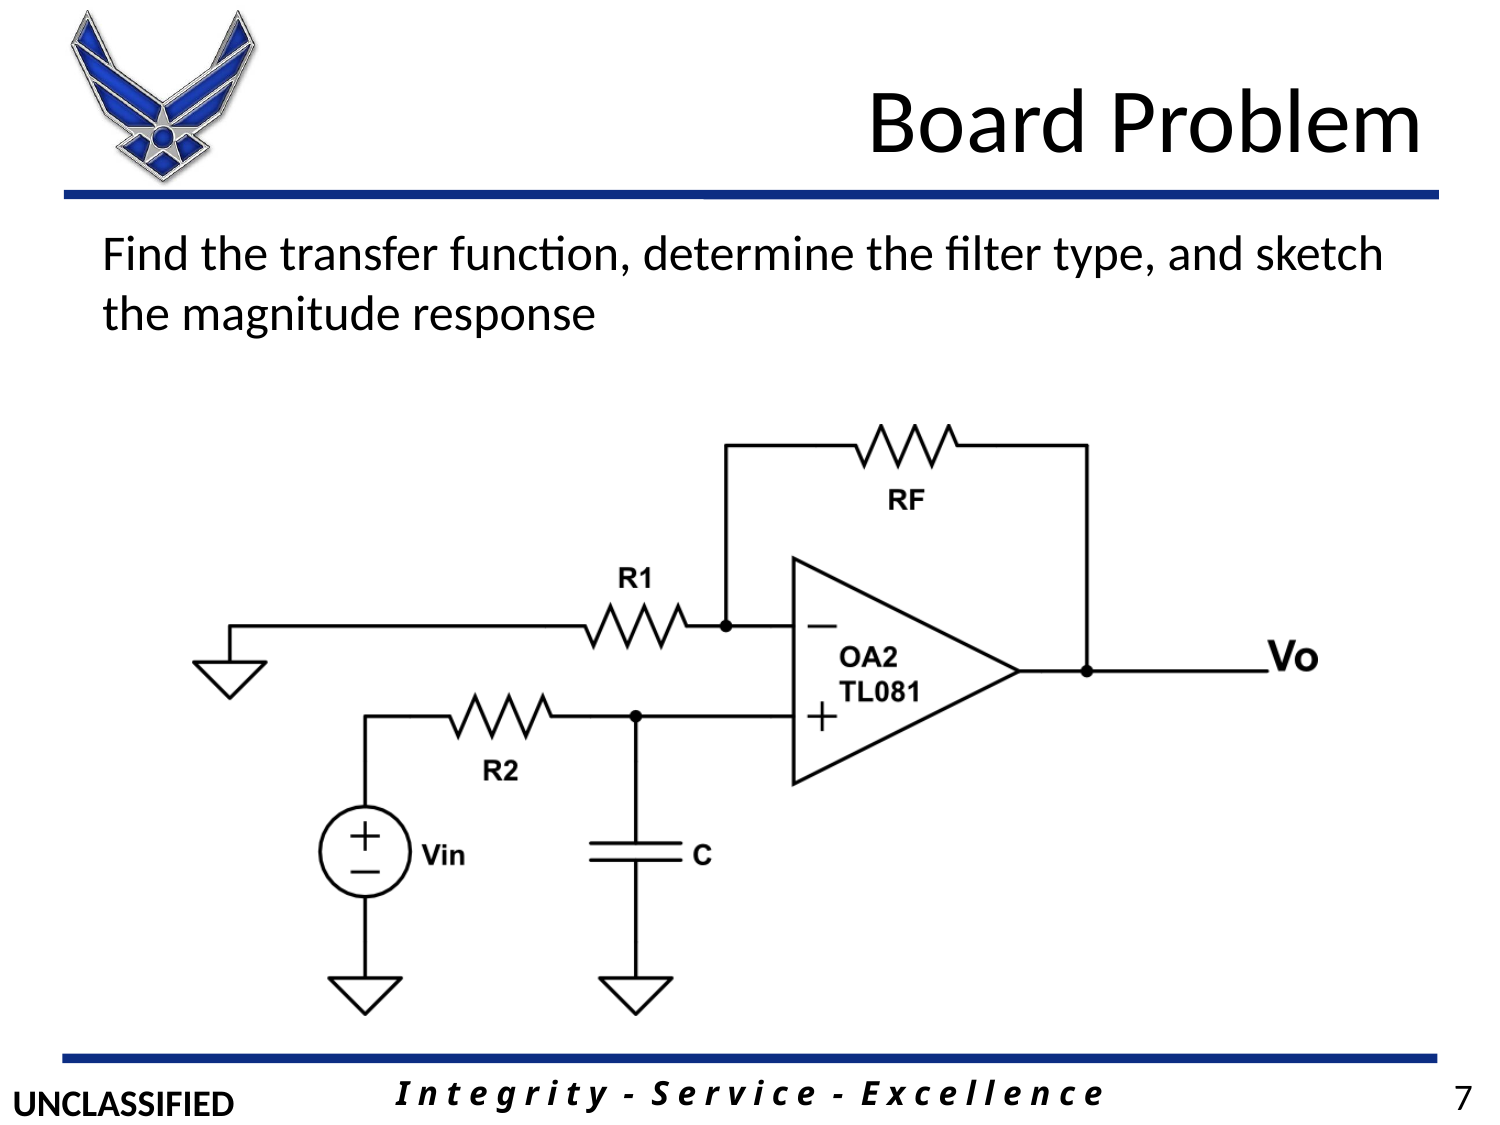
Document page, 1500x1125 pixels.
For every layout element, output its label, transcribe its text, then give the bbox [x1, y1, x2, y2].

picture [192, 424, 1319, 1017]
title Board Problem [270, 45, 1440, 188]
picture [65, 5, 261, 188]
slide_number 7 [1137, 1065, 1488, 1125]
text_box Find the transfer function, determine the filter type, and sketch the magnitude response [87, 212, 1424, 348]
